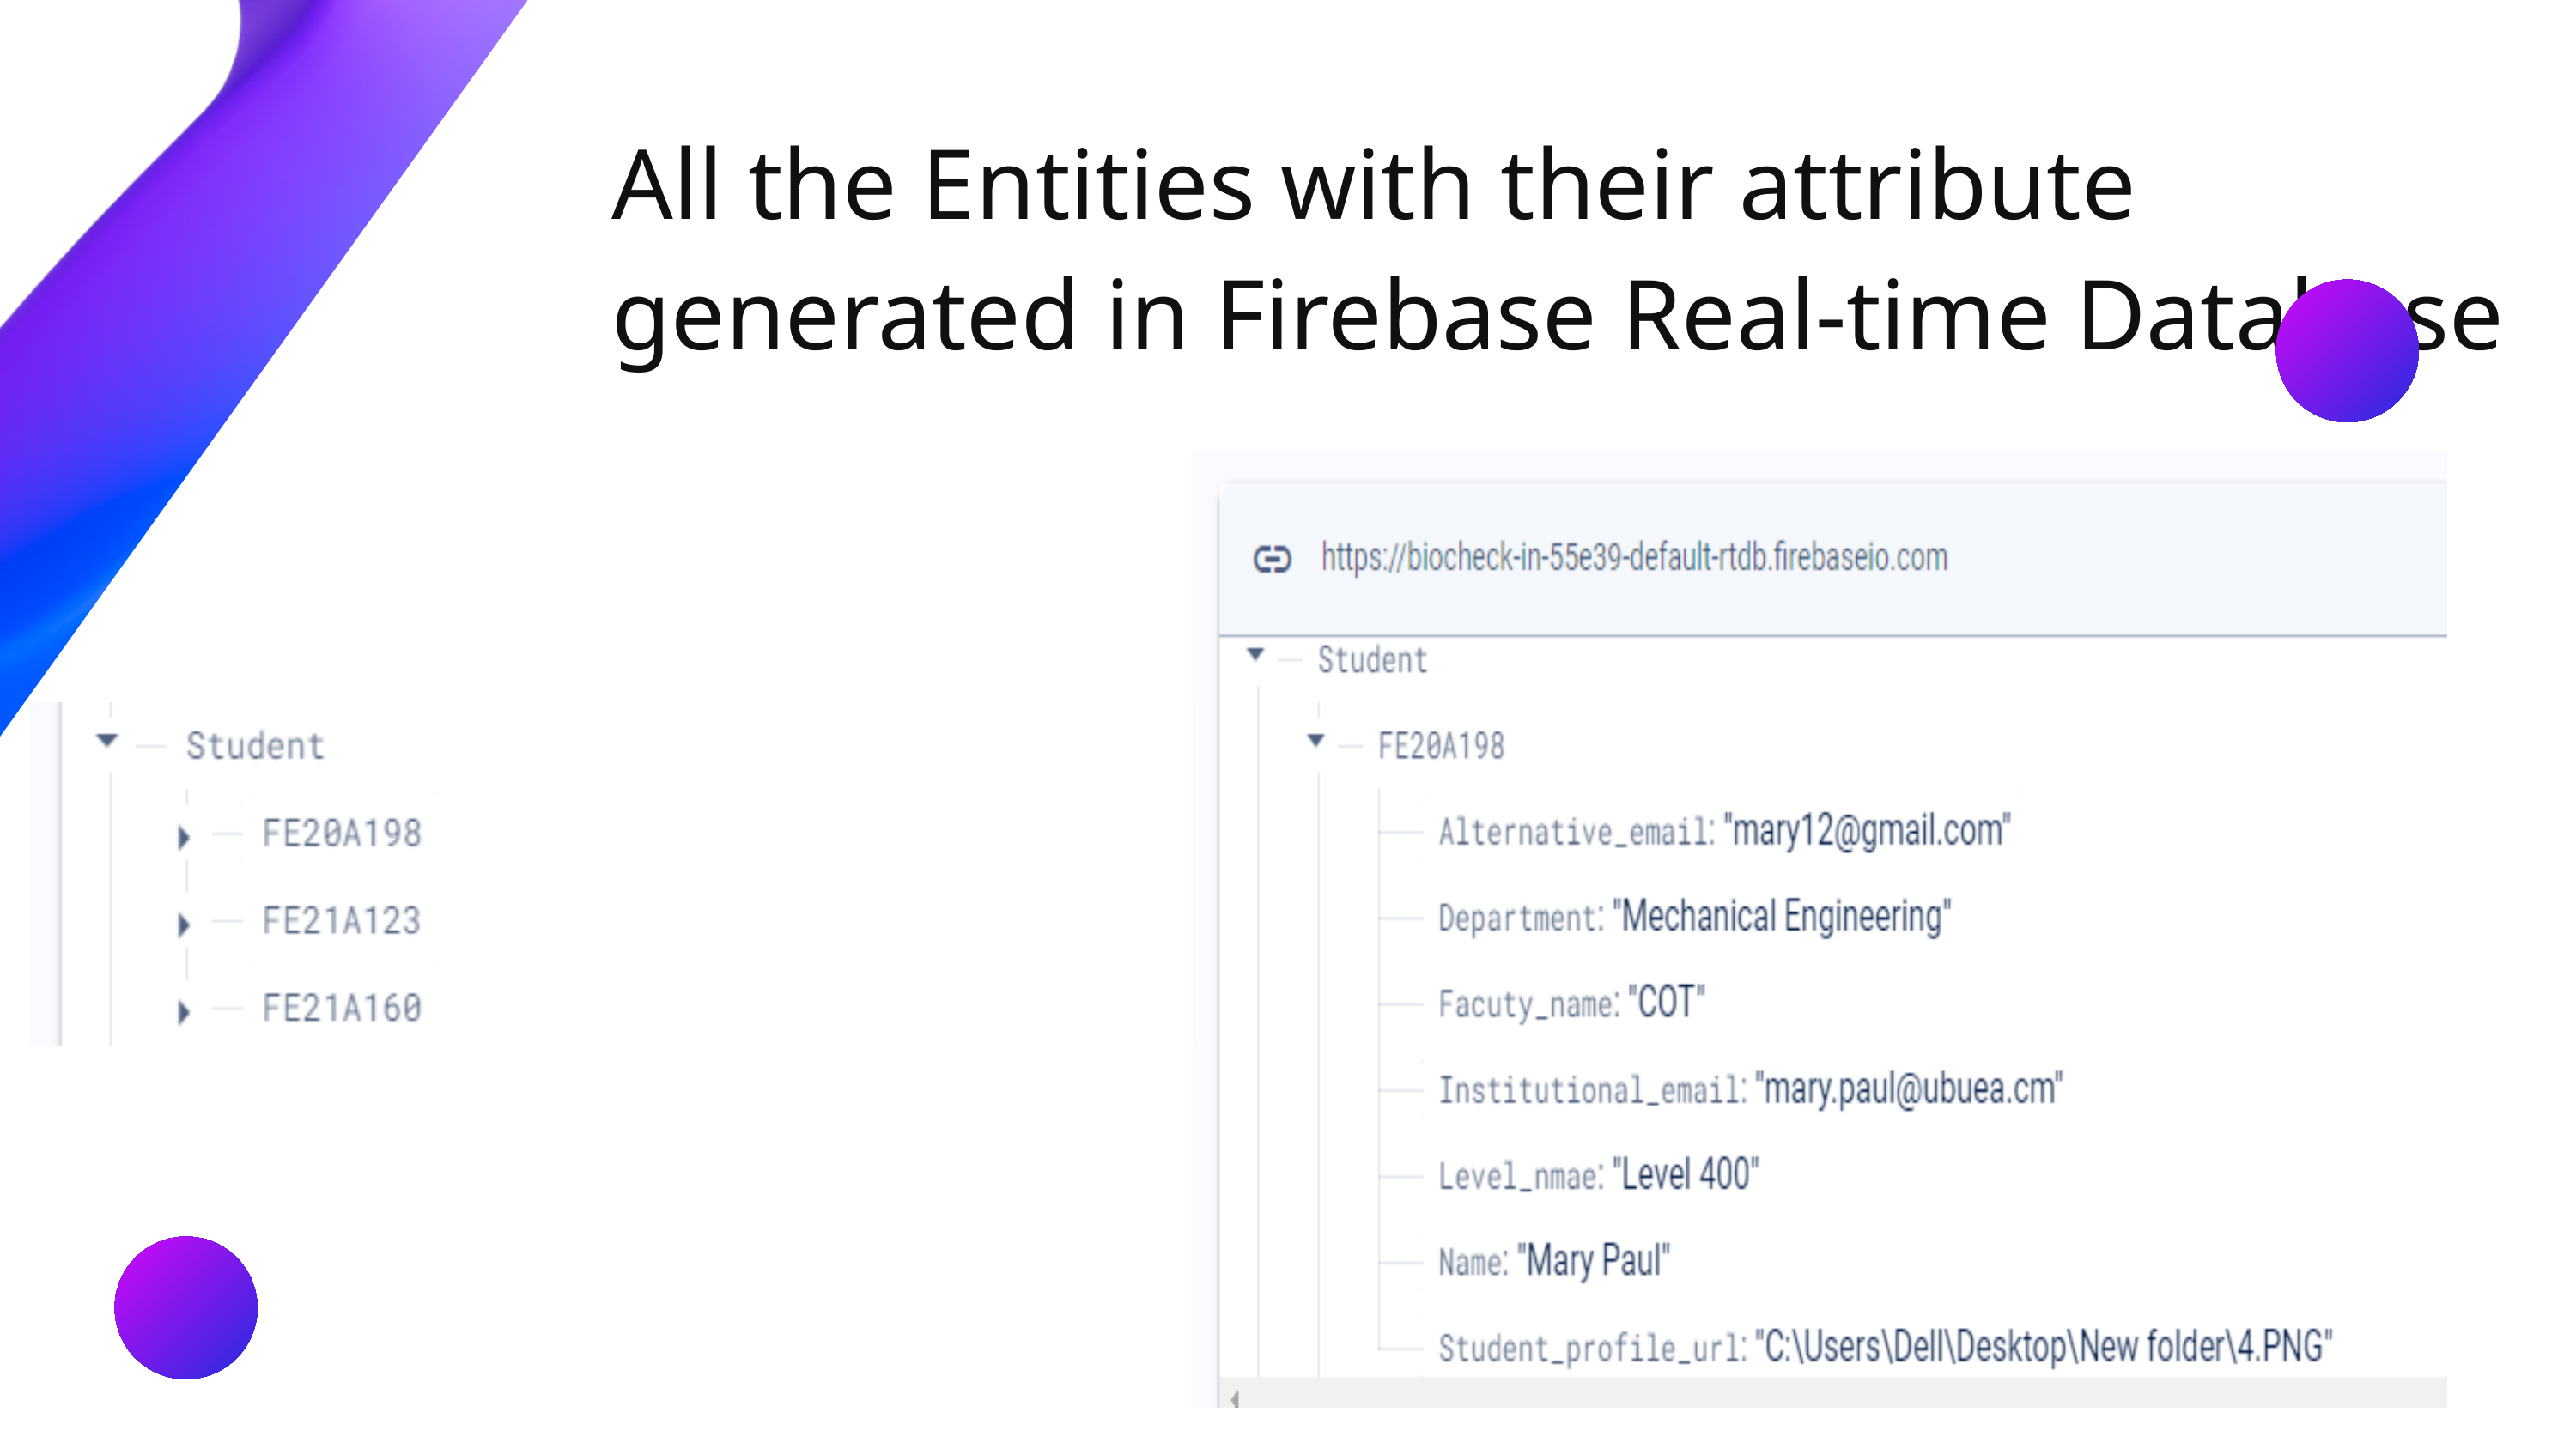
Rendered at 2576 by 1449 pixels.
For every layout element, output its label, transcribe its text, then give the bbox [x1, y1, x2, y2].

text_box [2247, 251, 2448, 450]
picture [29, 450, 2448, 1408]
text_box All the Entities with their attribute generated in Firebase Real-time Database [611, 108, 2512, 369]
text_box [86, 1208, 286, 1408]
text_box [0, 0, 528, 737]
